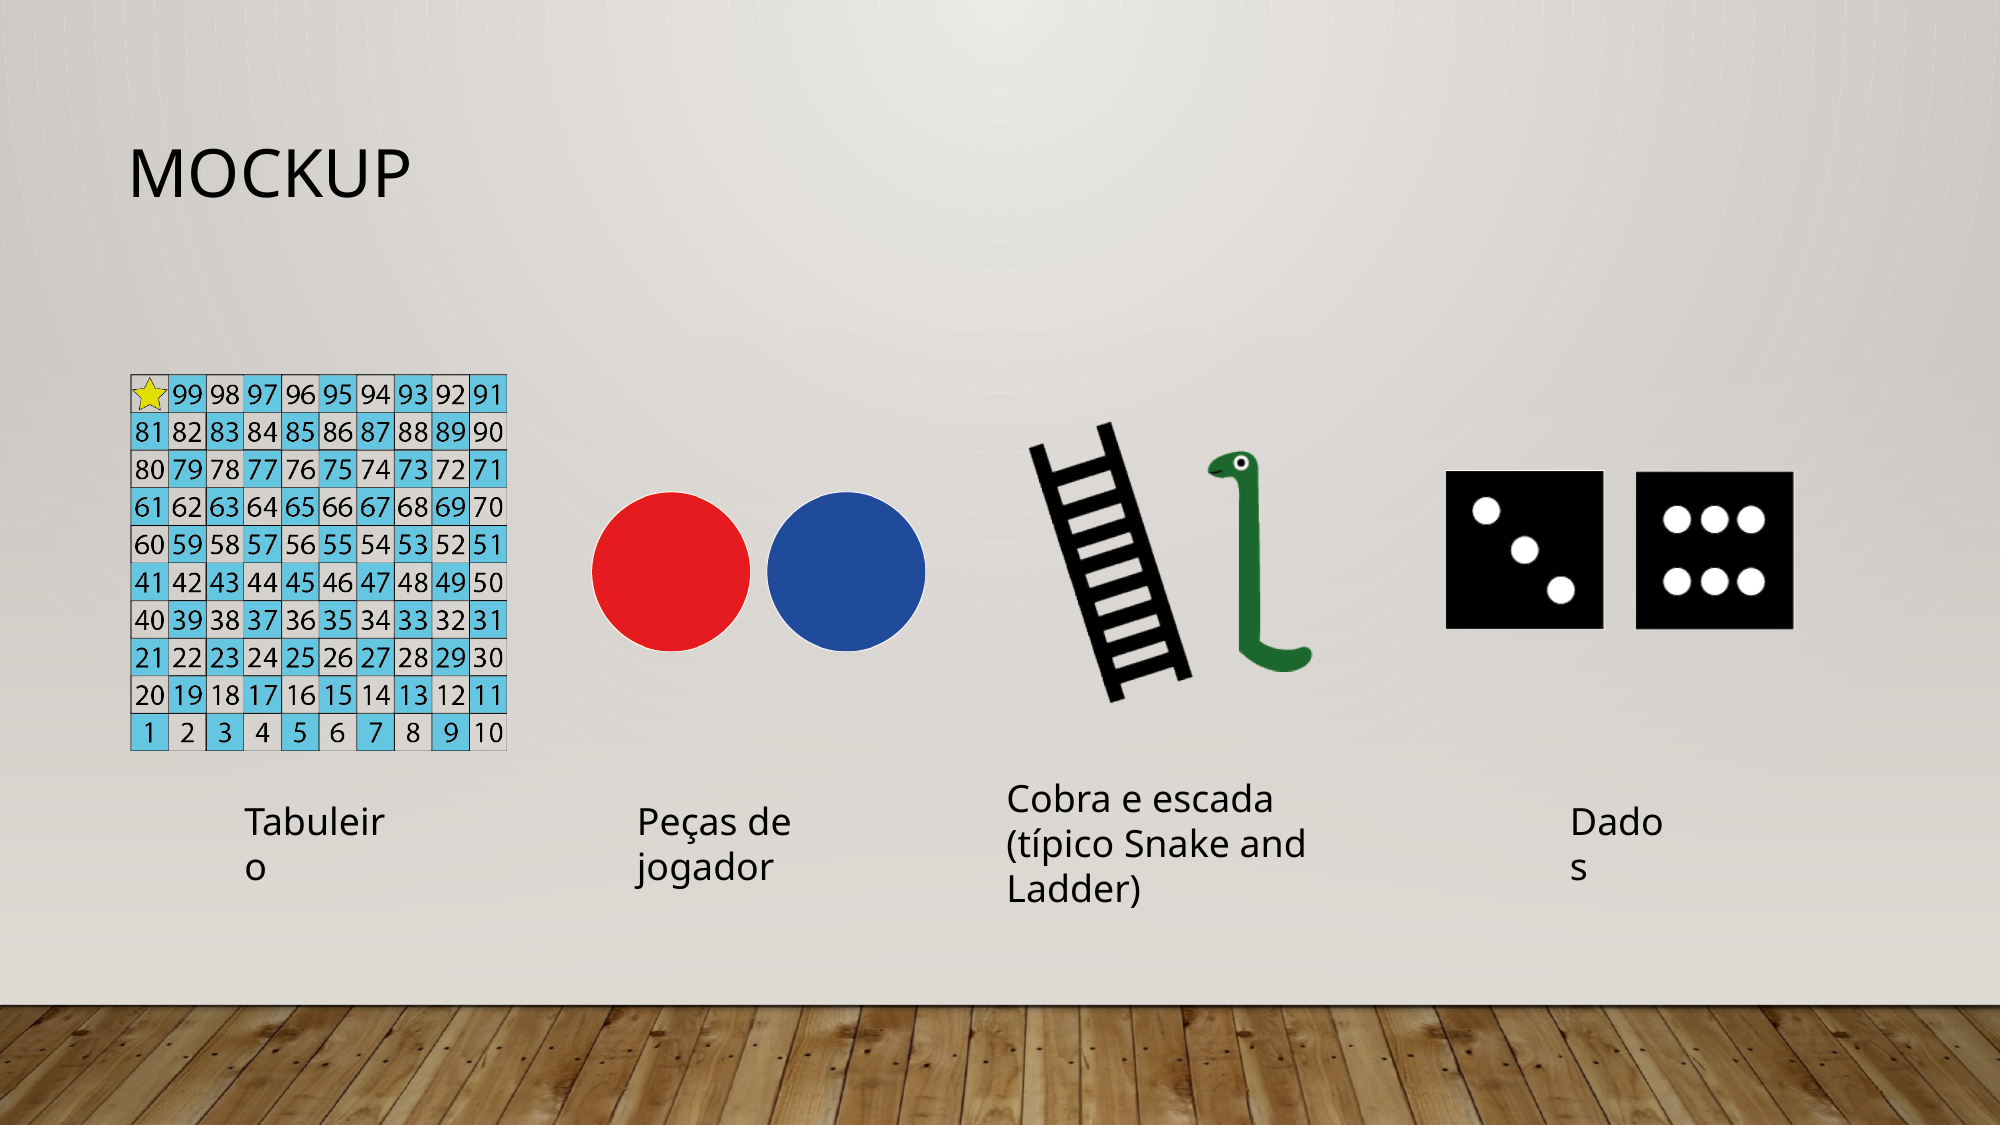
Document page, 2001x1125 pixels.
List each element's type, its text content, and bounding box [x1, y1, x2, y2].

text_box Cobra e escada (típico Snake and Ladder) [991, 767, 1377, 918]
picture [1444, 470, 1605, 631]
picture [1634, 470, 1795, 631]
text_box Dados [1554, 790, 1695, 896]
picture [129, 373, 508, 752]
picture [1026, 419, 1196, 706]
title Mockup [112, 131, 1814, 305]
text_box Peças de jogador [622, 790, 910, 896]
picture [765, 491, 926, 652]
picture [0, 1005, 2000, 1125]
picture [1206, 449, 1313, 672]
text_box Tabuleiro [229, 790, 408, 896]
picture [590, 490, 751, 652]
